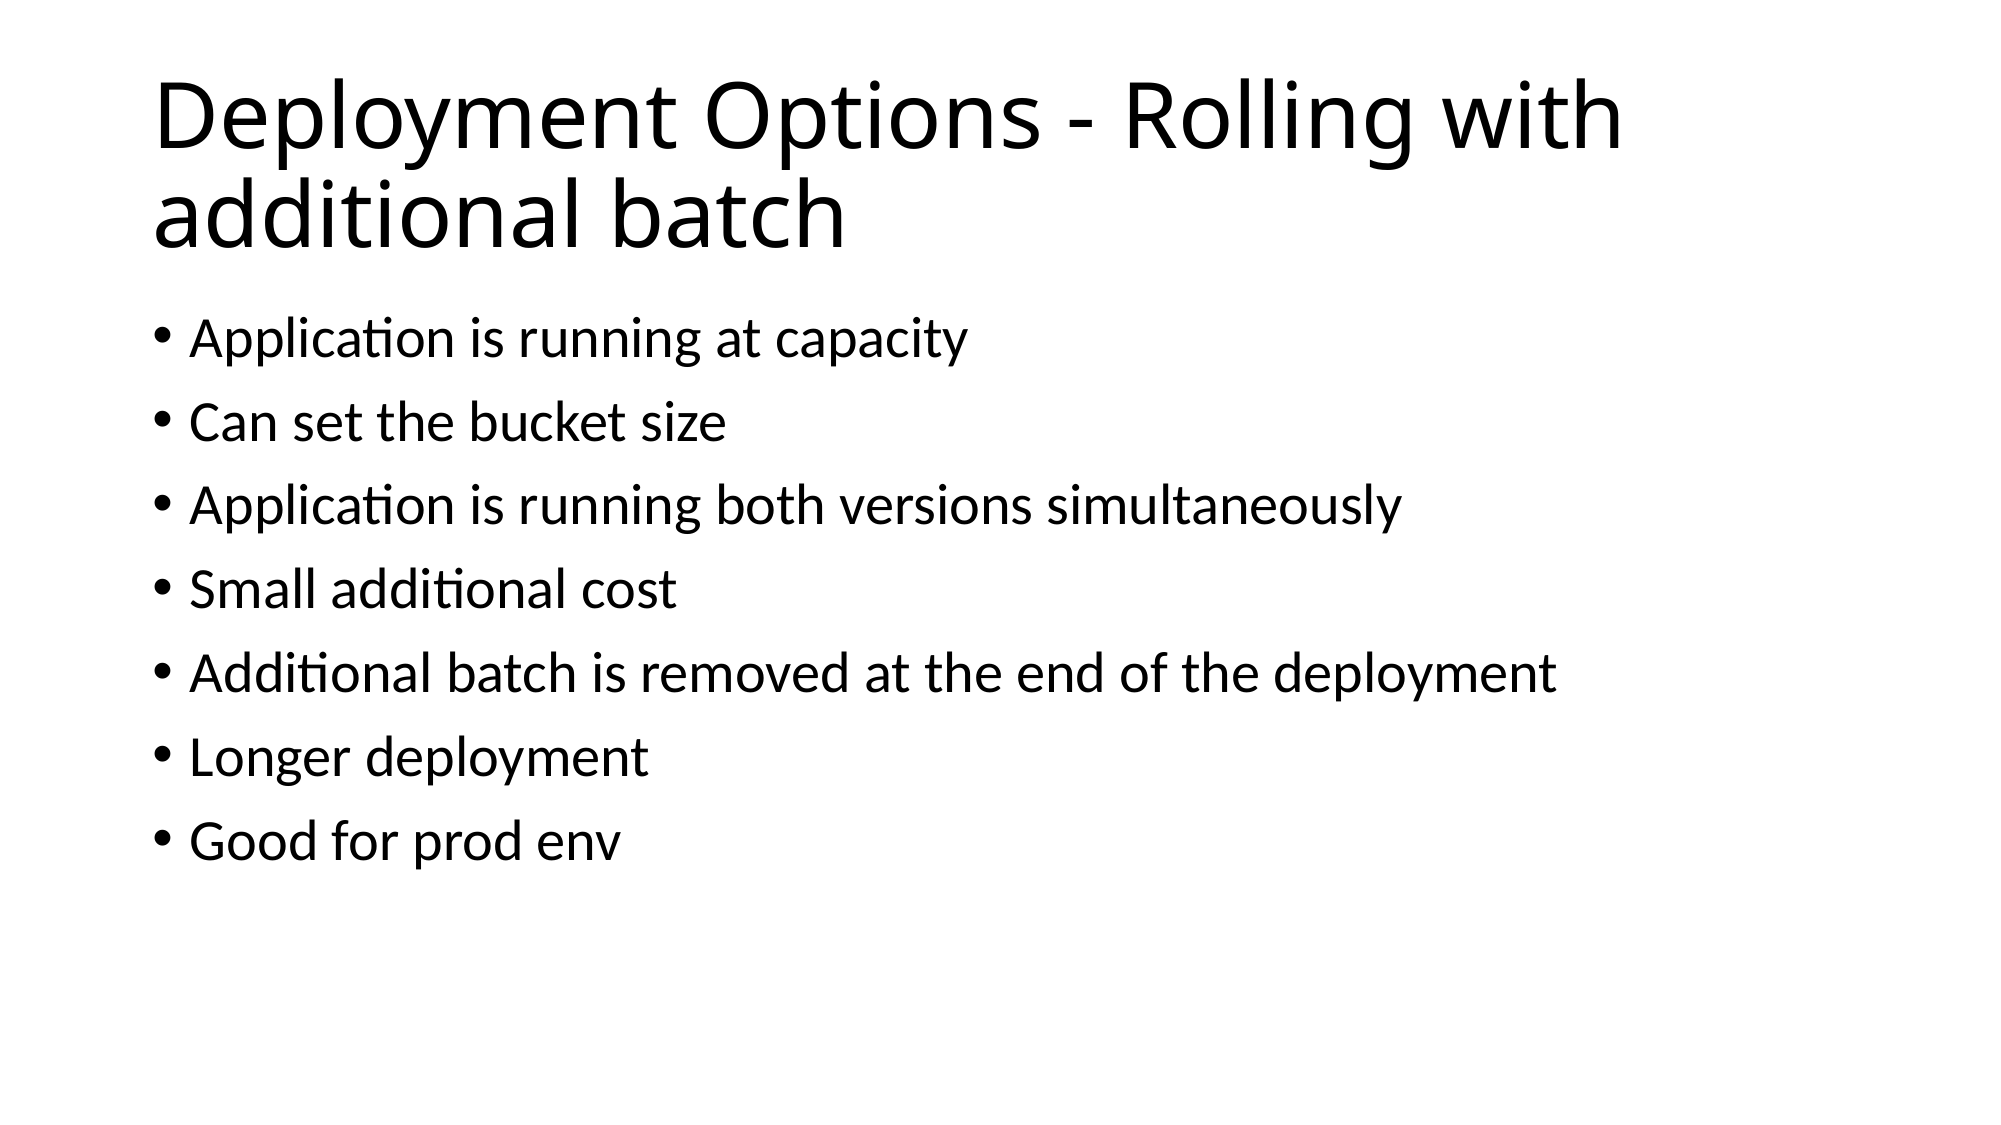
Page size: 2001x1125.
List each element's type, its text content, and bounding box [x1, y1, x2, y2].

title Deployment Options - Rolling with additional batch [137, 59, 1863, 278]
list Application is running at capacity Can set the bucket size Application is running both versions simultaneously Small additional cost Additional batch is removed at the end of the deployment Longer deployment Good for prod env [137, 299, 1863, 1014]
